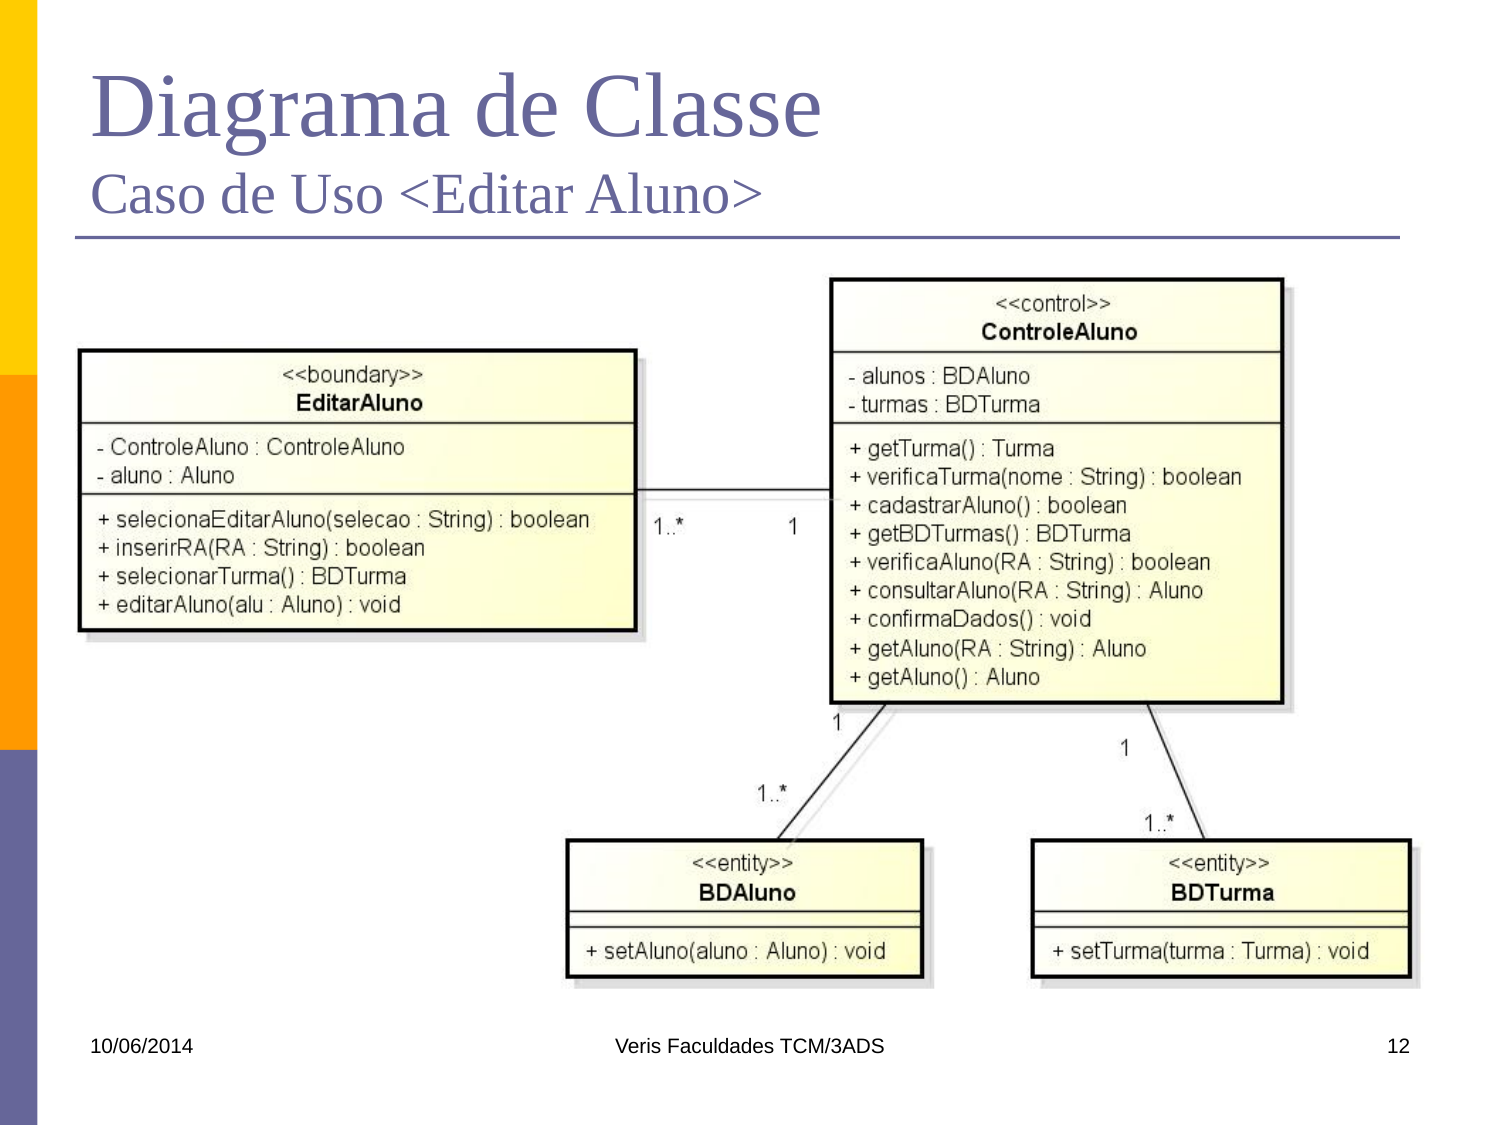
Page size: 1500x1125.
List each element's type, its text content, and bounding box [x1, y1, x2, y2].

title Diagrama de Classe Caso de Uso <Editar Aluno> [74, 45, 1426, 233]
footer Veris Faculdades TCM/3ADS [512, 1024, 988, 1101]
slide_number 12 [1074, 1024, 1426, 1101]
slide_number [74, 1024, 426, 1101]
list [74, 262, 1426, 1006]
